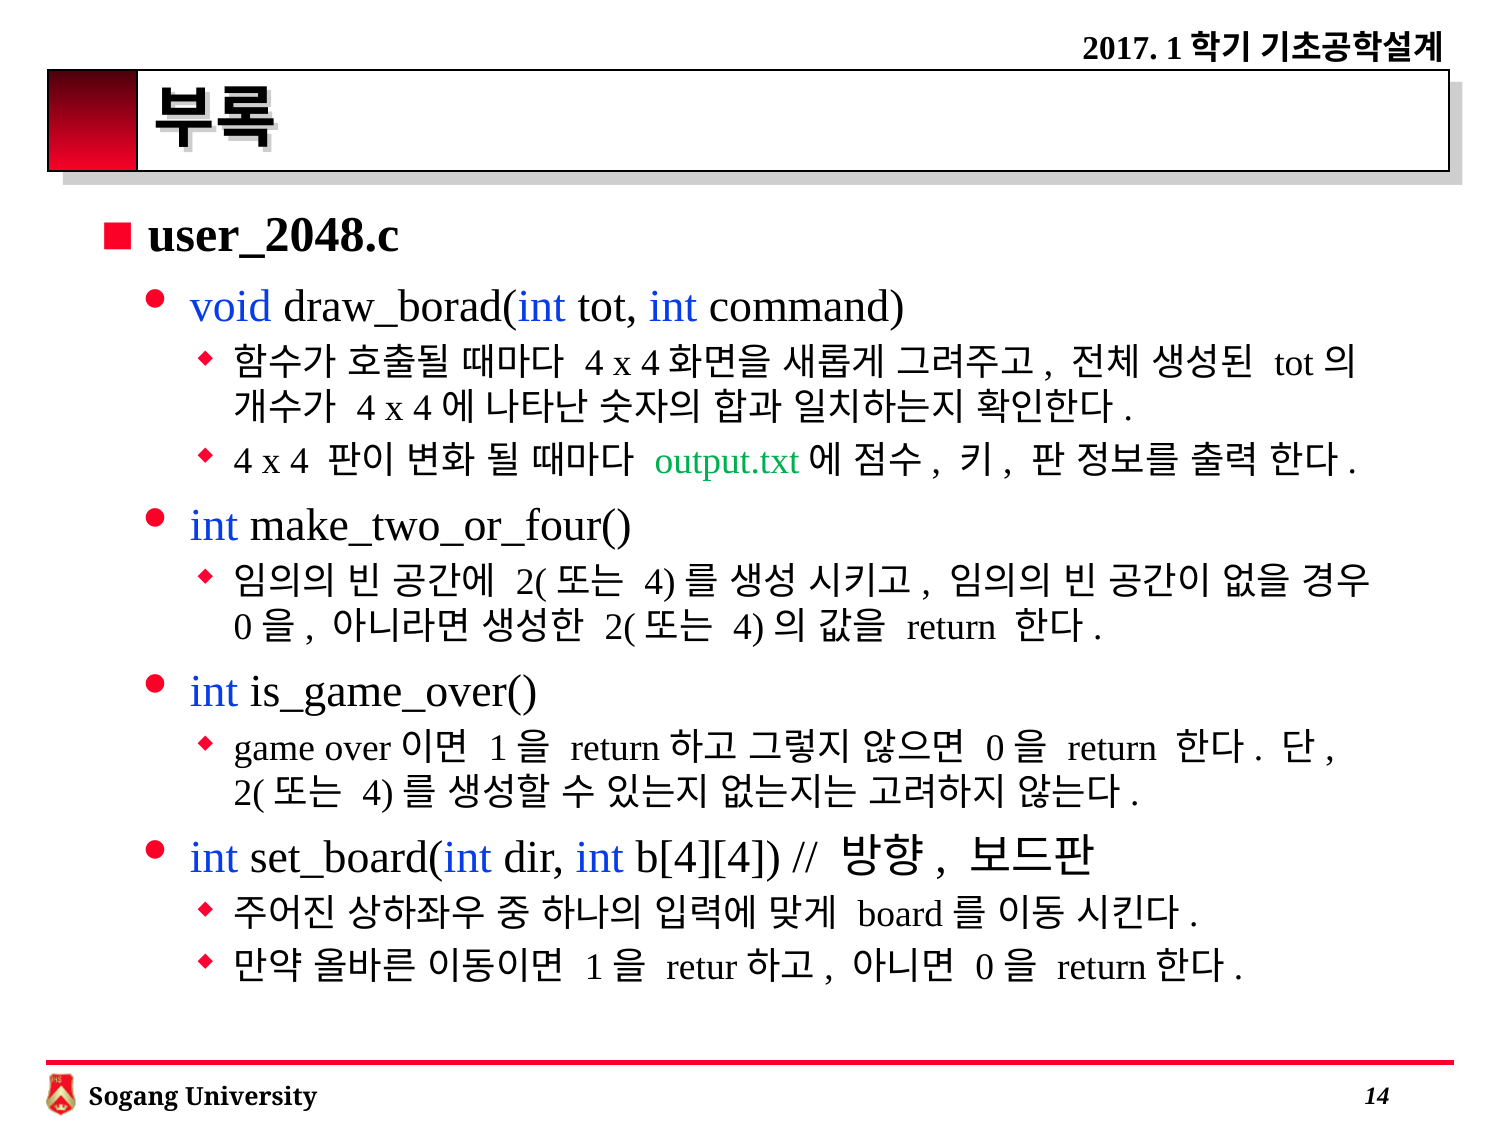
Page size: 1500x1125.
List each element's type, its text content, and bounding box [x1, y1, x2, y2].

list user_2048.c void draw_borad(int tot, int command) 함수가 호출될 때마다 4 x 4화면을 새롭게 그려주고, 전체 생성된 tot의 개수가 4 x 4에 나타난 숫자의 합과 일치하는지 확인한다. 4 x 4 판이 변화 될 때마다 output.txt에 점수, 키, 판 정보를 출력 한다. int make_two_or_four() 임의의 빈 공간에 2(또는 4)를 생성 시키고, 임의의 빈 공간이 없을 경우 0을, 아니라면 생성한 2(또는 4)의 값을 return 한다. int is_game_over() game over이면 1을 return하고 그렇지 않으면 0을 return 한다. 단, 2(또는 4)를 생성할 수 있는지 없는지는 고려하지 않는다. int set_board(int dir, int b[4][4]) // 방향, 보드판 주어진 상하좌우 중 하나의 입력에 맞게 board를 이동 시킨다. 만약 올바른 이동이면 1을 retur하고, 아니면 0을 return한다. [85, 193, 1402, 1057]
title 부록 [138, 65, 1455, 179]
slide_number 13 [1287, 1070, 1405, 1119]
picture [44, 1068, 80, 1119]
